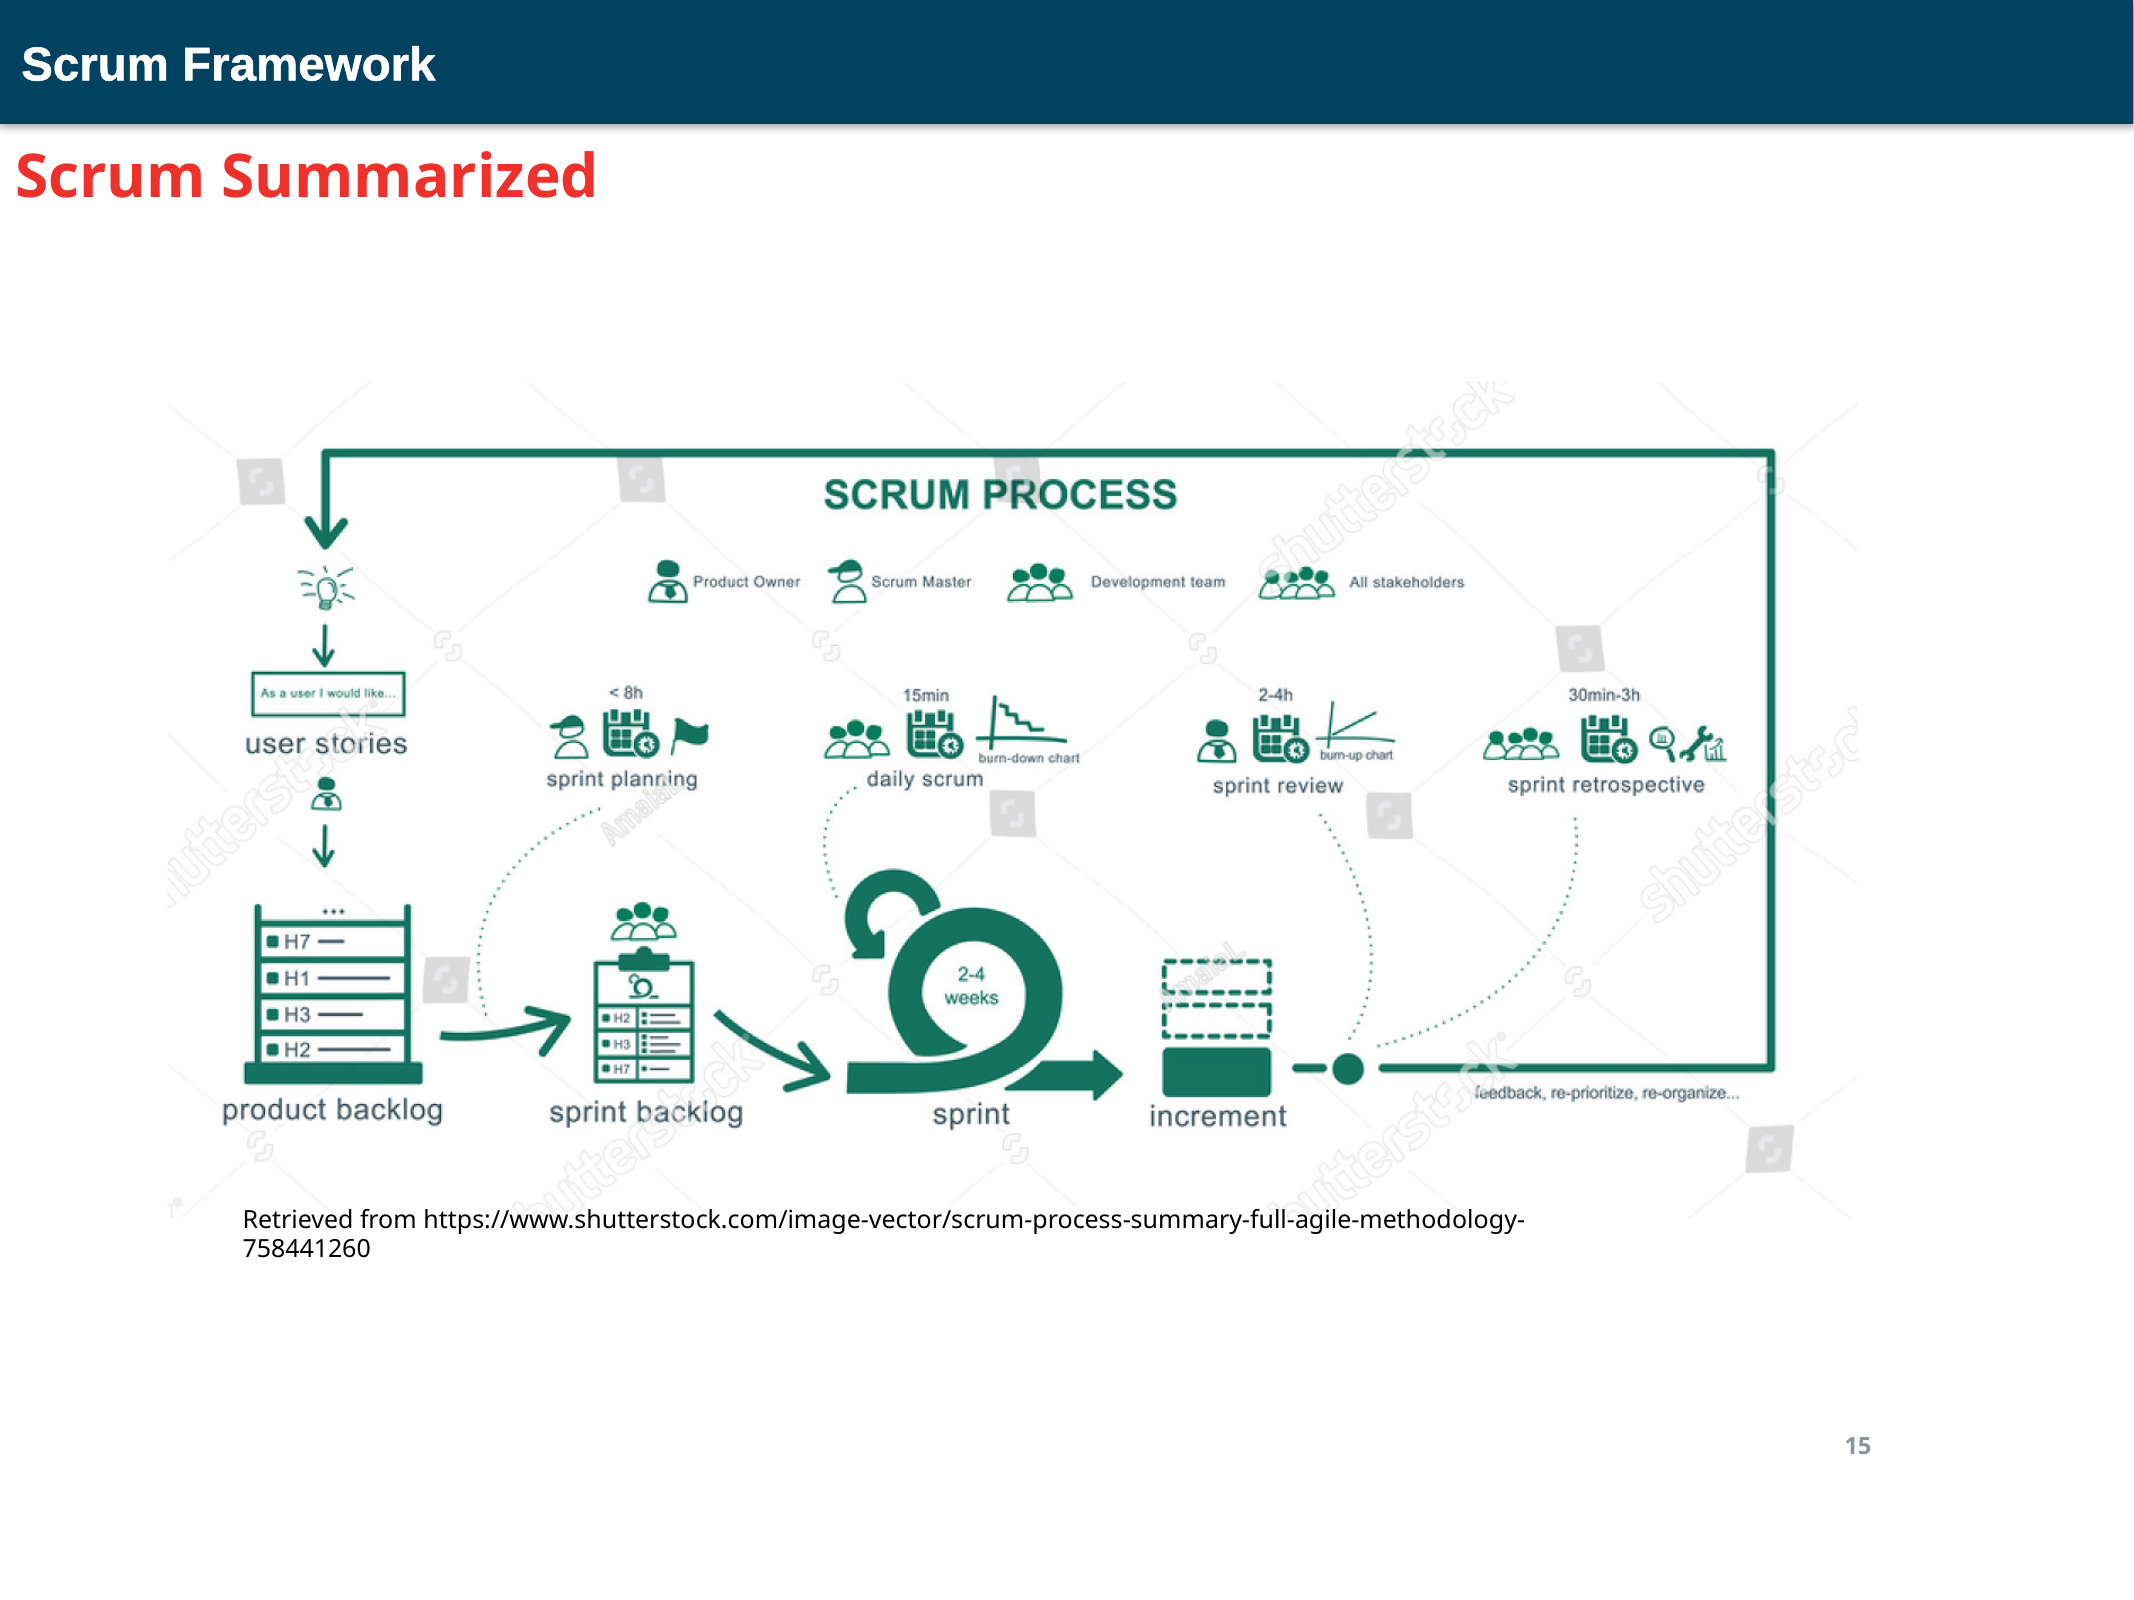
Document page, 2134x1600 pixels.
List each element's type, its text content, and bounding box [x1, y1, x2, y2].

slide_number 15 [1799, 1409, 1917, 1485]
text_box Scrum Framework [0, 0, 2134, 123]
text_box Retrieved from https://www.shutterstock.com/image-vector/scrum-process-summary-full-agile-methodology-758441260 [228, 1219, 1668, 1271]
title Scrum Summarized [0, 141, 1731, 215]
picture [167, 381, 1859, 1219]
